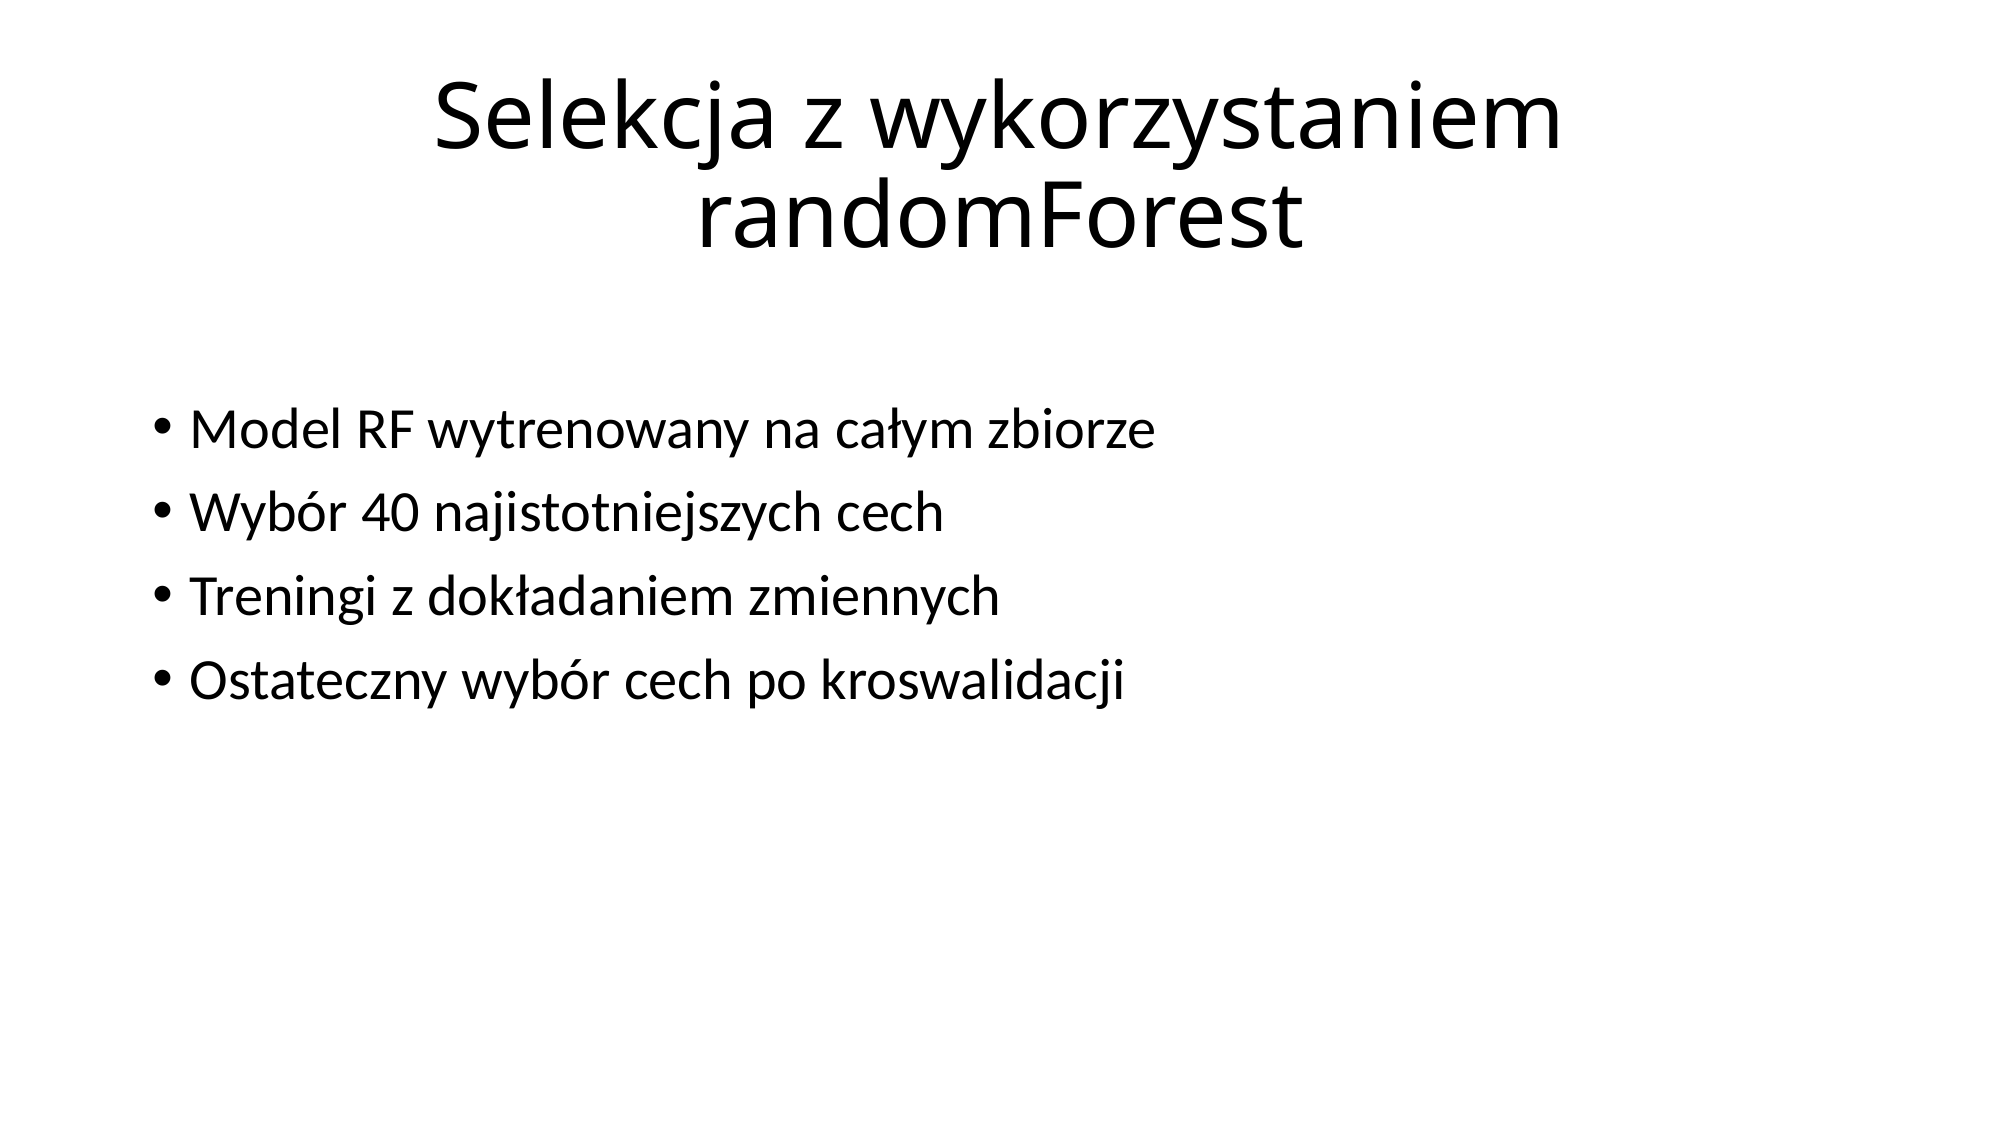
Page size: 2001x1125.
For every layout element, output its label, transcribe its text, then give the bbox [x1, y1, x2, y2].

list Model RF wytrenowany na całym zbiorze Wybór 40 najistotniejszych cech Treningi z dokładaniem zmiennych Ostateczny wybór cech po kroswalidacji [137, 299, 1863, 1014]
title Selekcja z wykorzystaniem randomForest [137, 59, 1863, 278]
